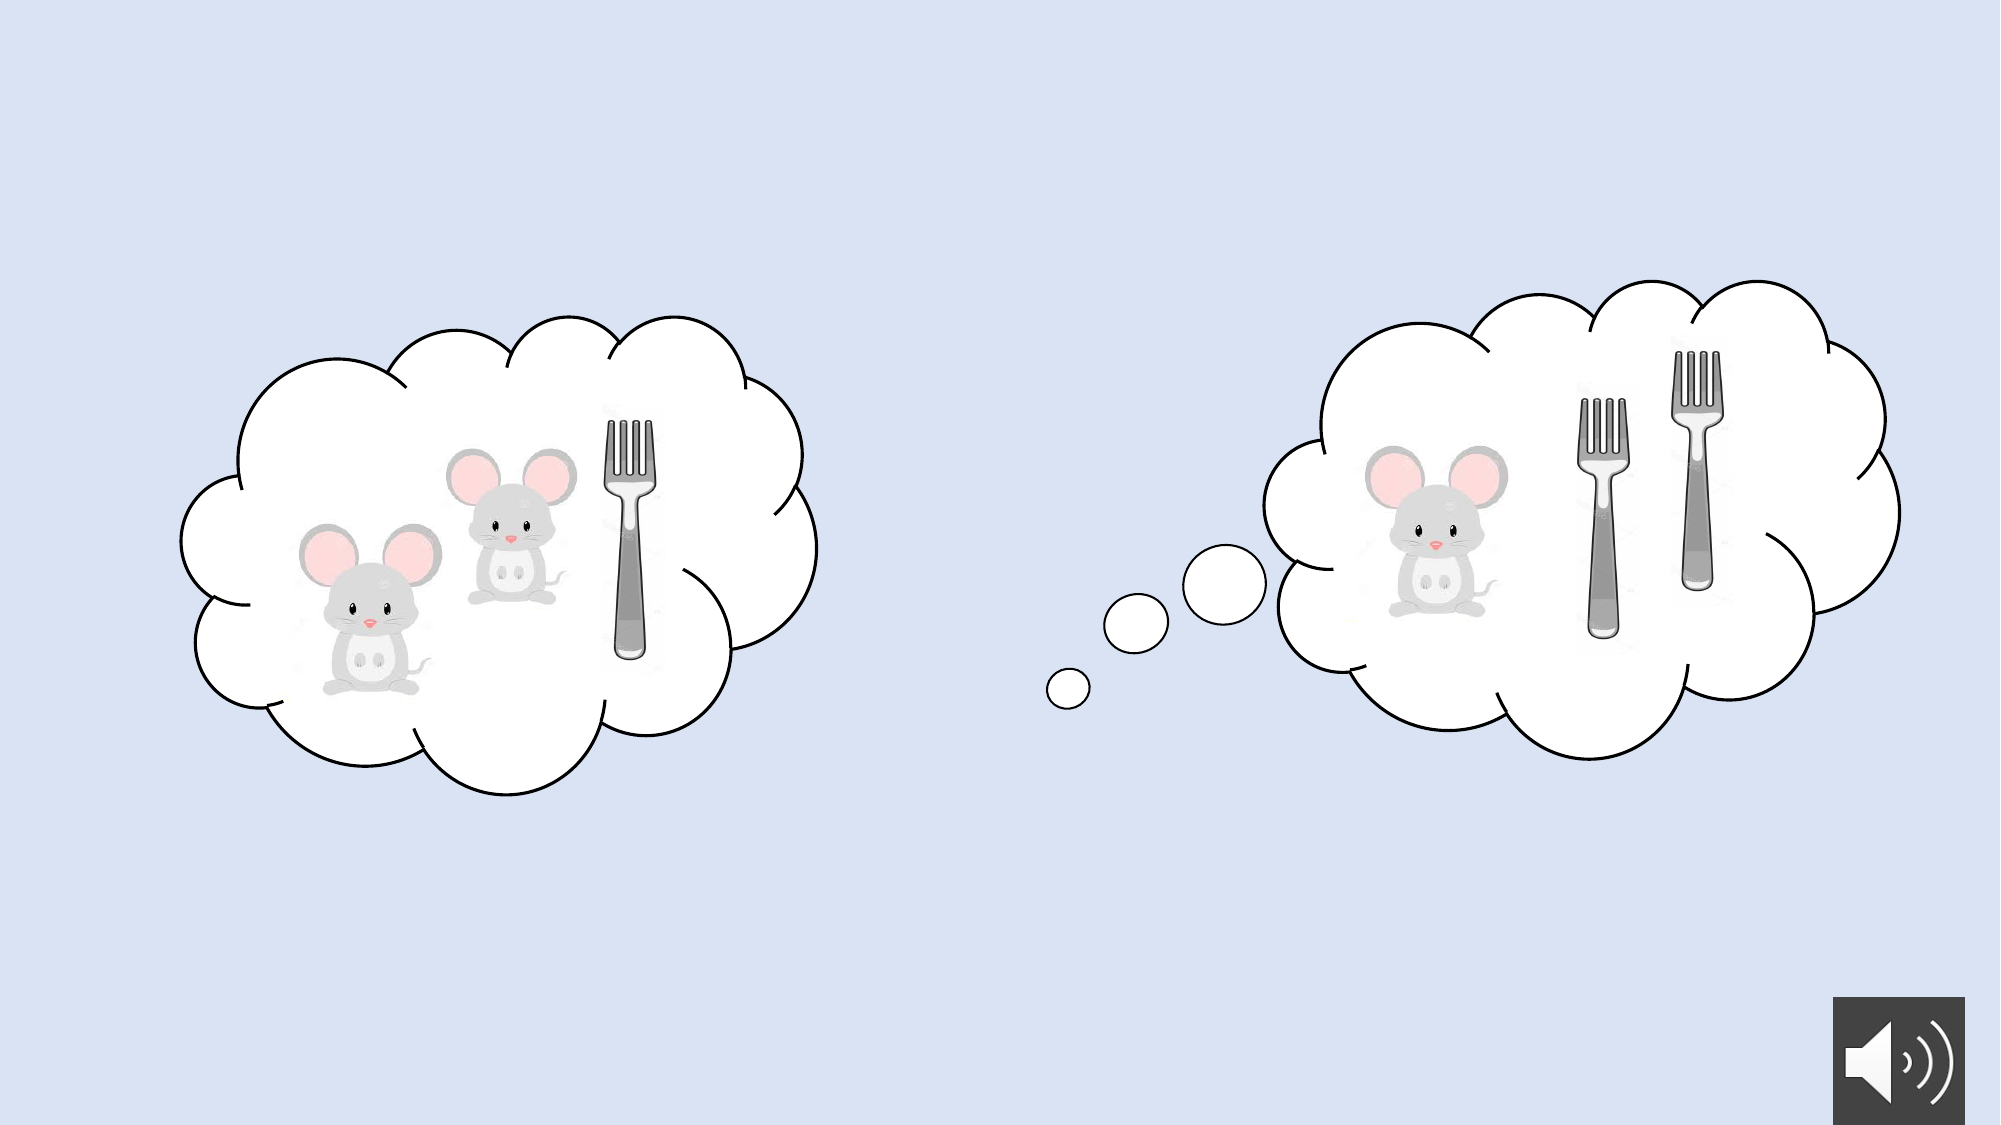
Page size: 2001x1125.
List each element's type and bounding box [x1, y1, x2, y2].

text_box [181, 315, 817, 794]
picture [1832, 995, 1966, 1125]
text_box [1029, 279, 1900, 758]
